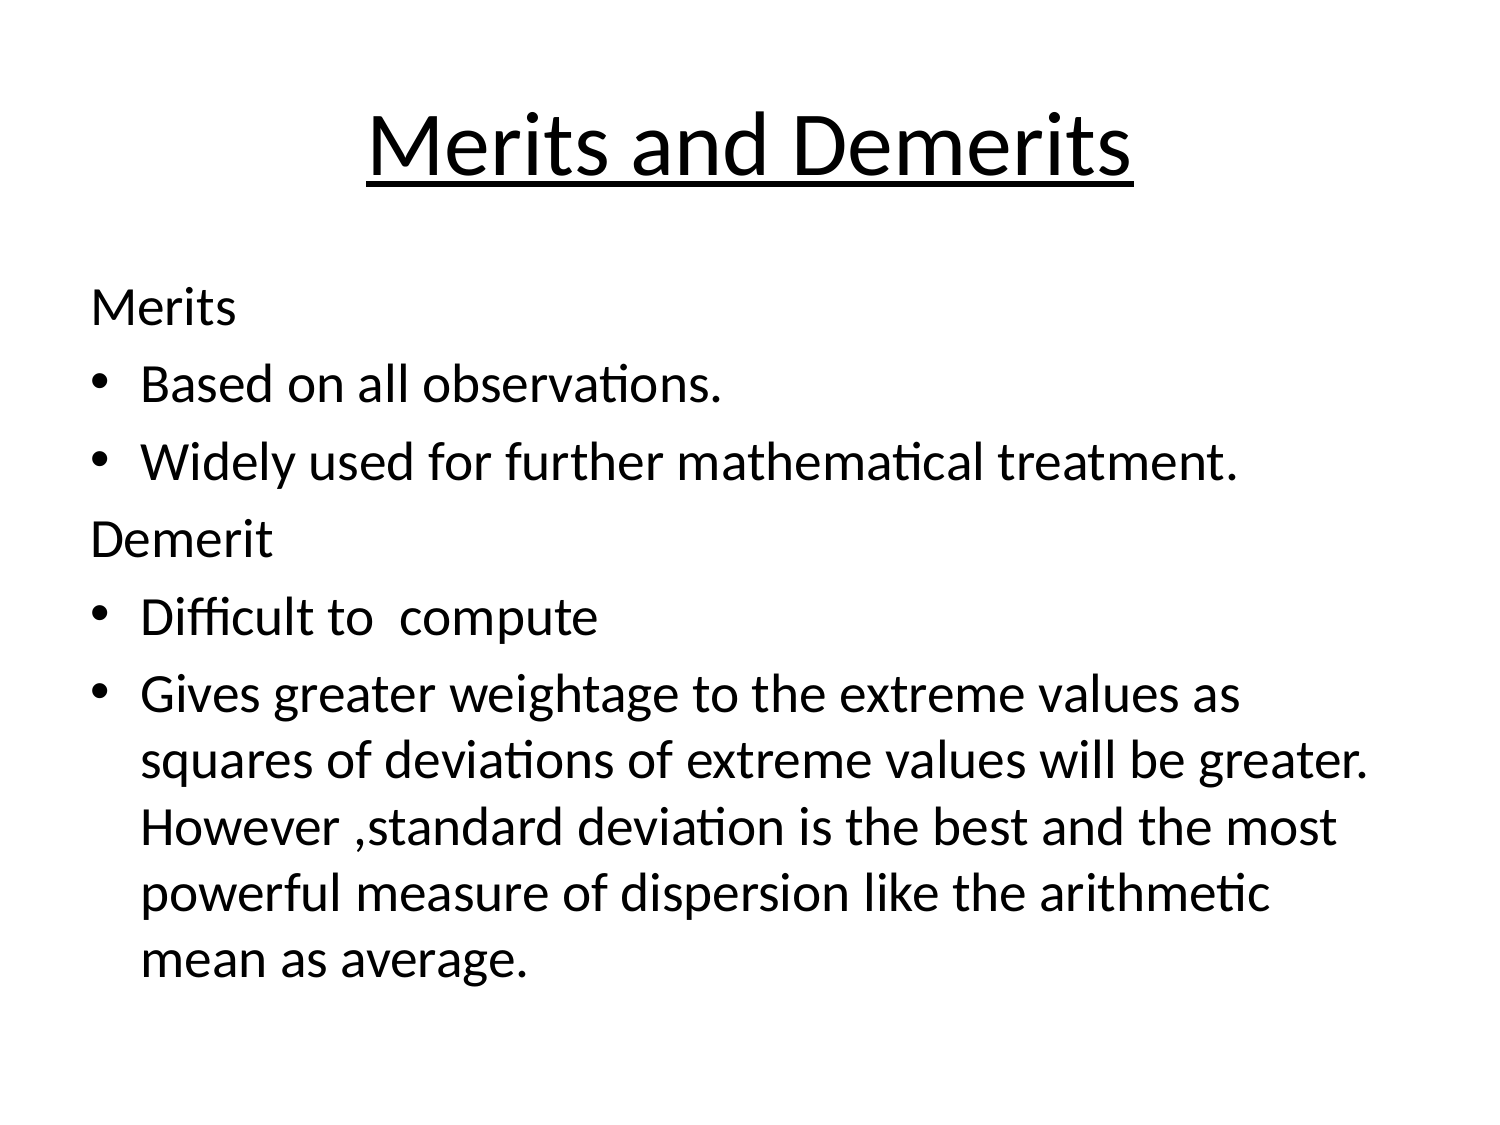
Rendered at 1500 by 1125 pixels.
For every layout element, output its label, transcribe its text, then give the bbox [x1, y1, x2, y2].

title Merits and Demerits [75, 45, 1425, 233]
list Merits Based on all observations. Widely used for further mathematical treatment. Demerit Difficult to compute Gives greater weightage to the extreme values as squares of deviations of extreme values will be greater. However ,standard deviation is the best and the most powerful measure of dispersion like the arithmetic mean as average. [75, 262, 1425, 1005]
